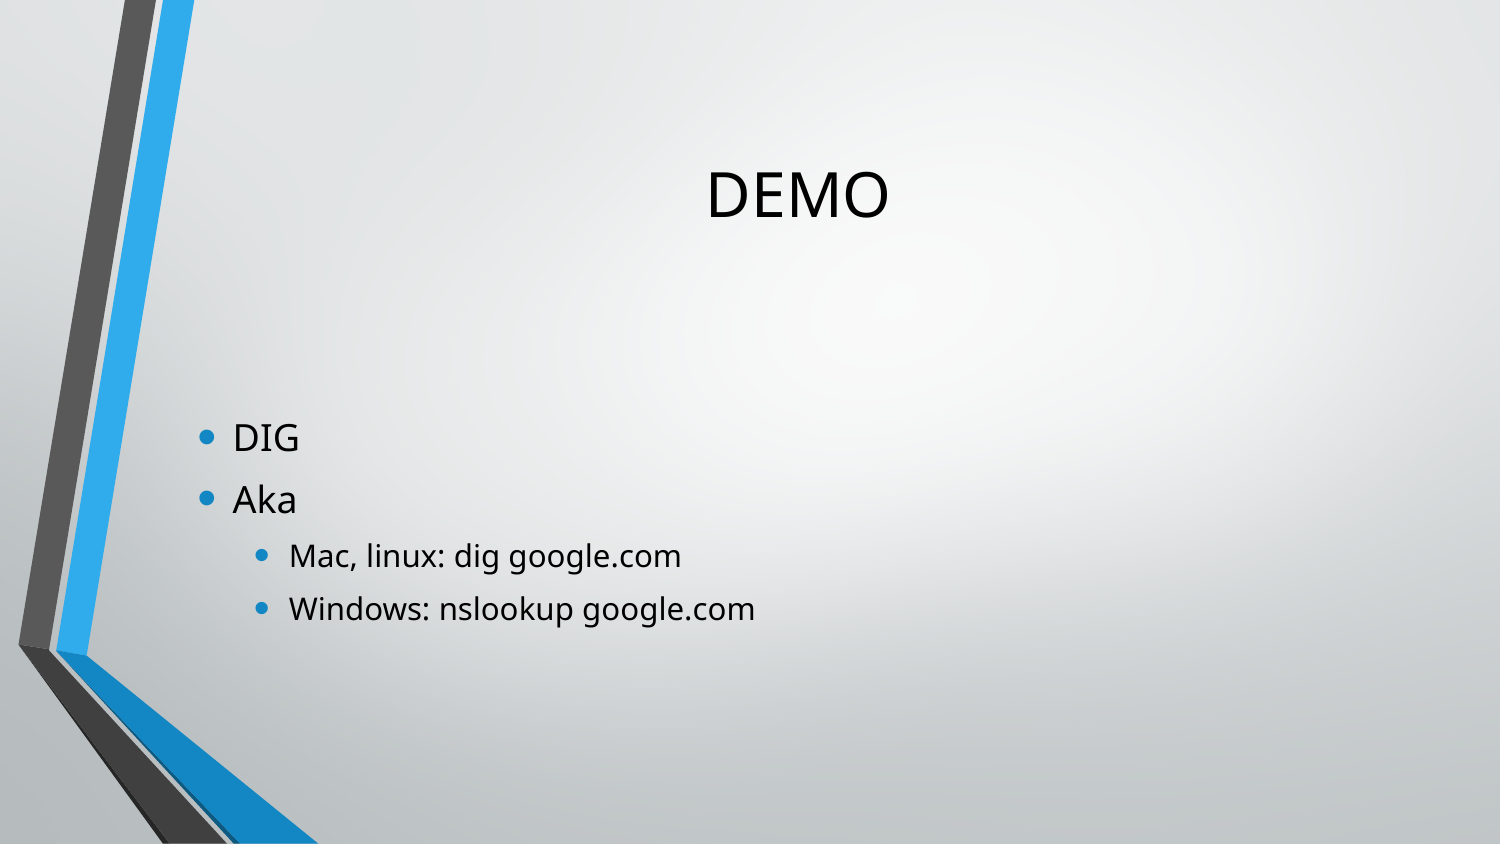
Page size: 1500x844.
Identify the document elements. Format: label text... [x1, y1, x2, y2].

list DIG Aka Mac, linux: dig google.com Windows: nslookup google.com [182, 328, 1416, 713]
title DEMO [182, 84, 1416, 300]
